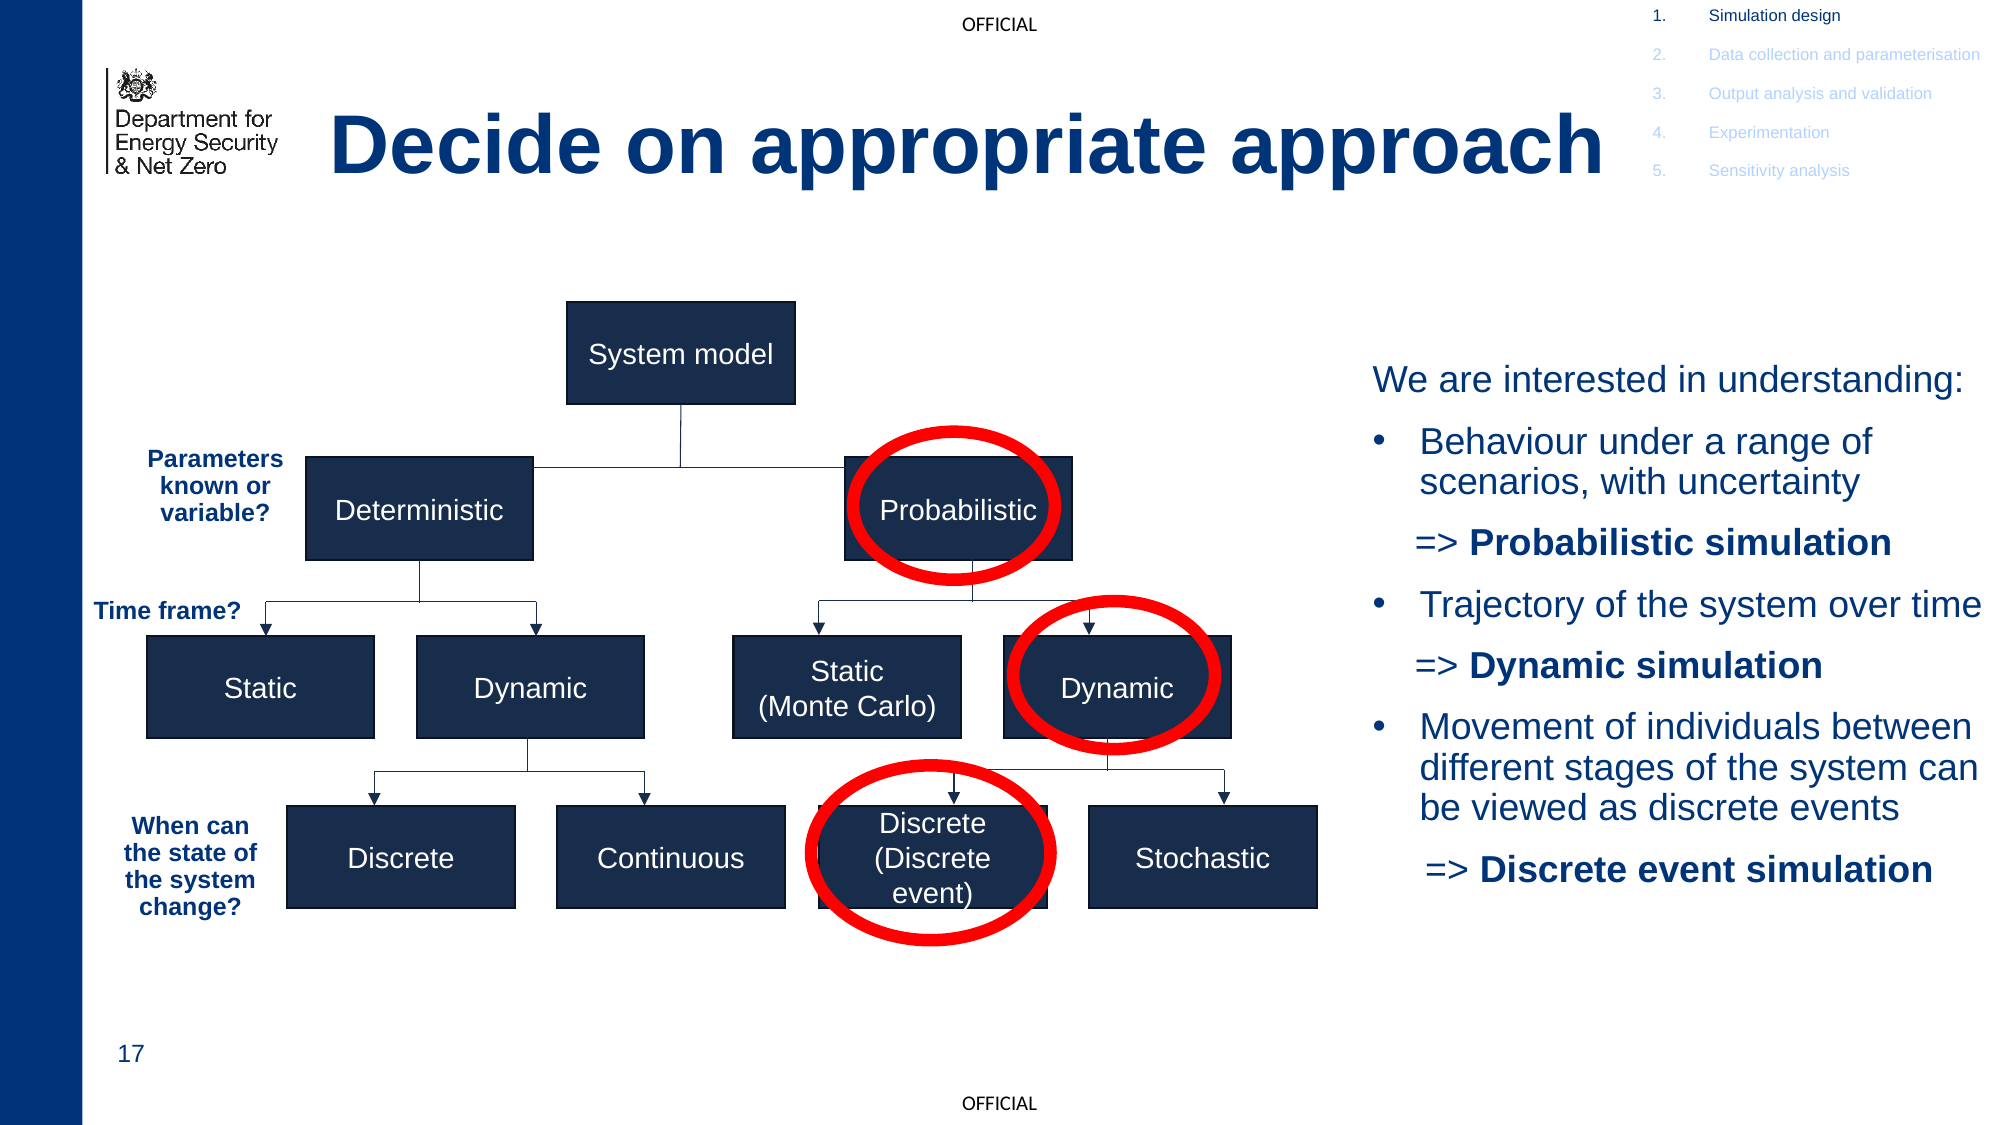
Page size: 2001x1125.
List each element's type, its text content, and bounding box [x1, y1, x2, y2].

title Decide on appropriate approach [314, 67, 1637, 200]
text_box [874, 931, 988, 942]
text_box We are interested in understanding: Behaviour under a range of scenarios, with uncertainty => Probabilistic simulation Trajectory of the system over time => Dynamic simulation Movement of individuals between different stages of the system can be viewed as discrete events => Discrete event simulation [1358, 353, 2000, 962]
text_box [73, 301, 1317, 931]
picture [106, 68, 278, 174]
list Simulation design Data collection and parameterisation Output analysis and validation Experimentation Sensitivity analysis [1637, 0, 2000, 319]
